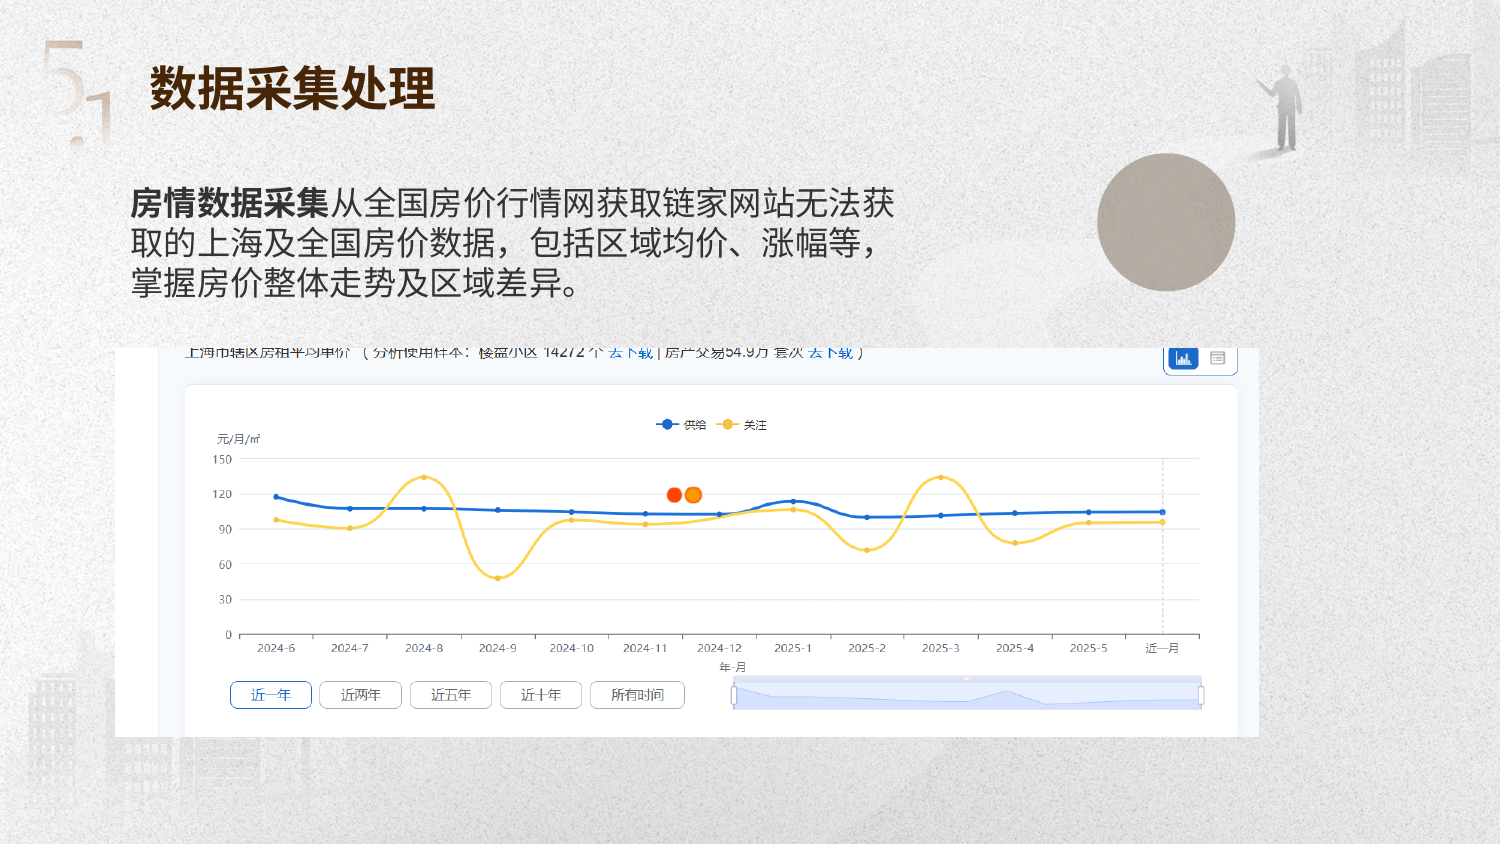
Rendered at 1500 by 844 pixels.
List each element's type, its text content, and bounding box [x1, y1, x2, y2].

text_box [1097, 153, 1236, 292]
picture [0, 0, 1500, 844]
text_box 房情数据采集从全国房价行情网获取链家网站无法获取的上海及全国房价数据，包括区域均价、涨幅等，掌握房价整体走势及区域差异。 [114, 166, 931, 366]
text_box 数据采集处理 [133, 35, 1241, 132]
